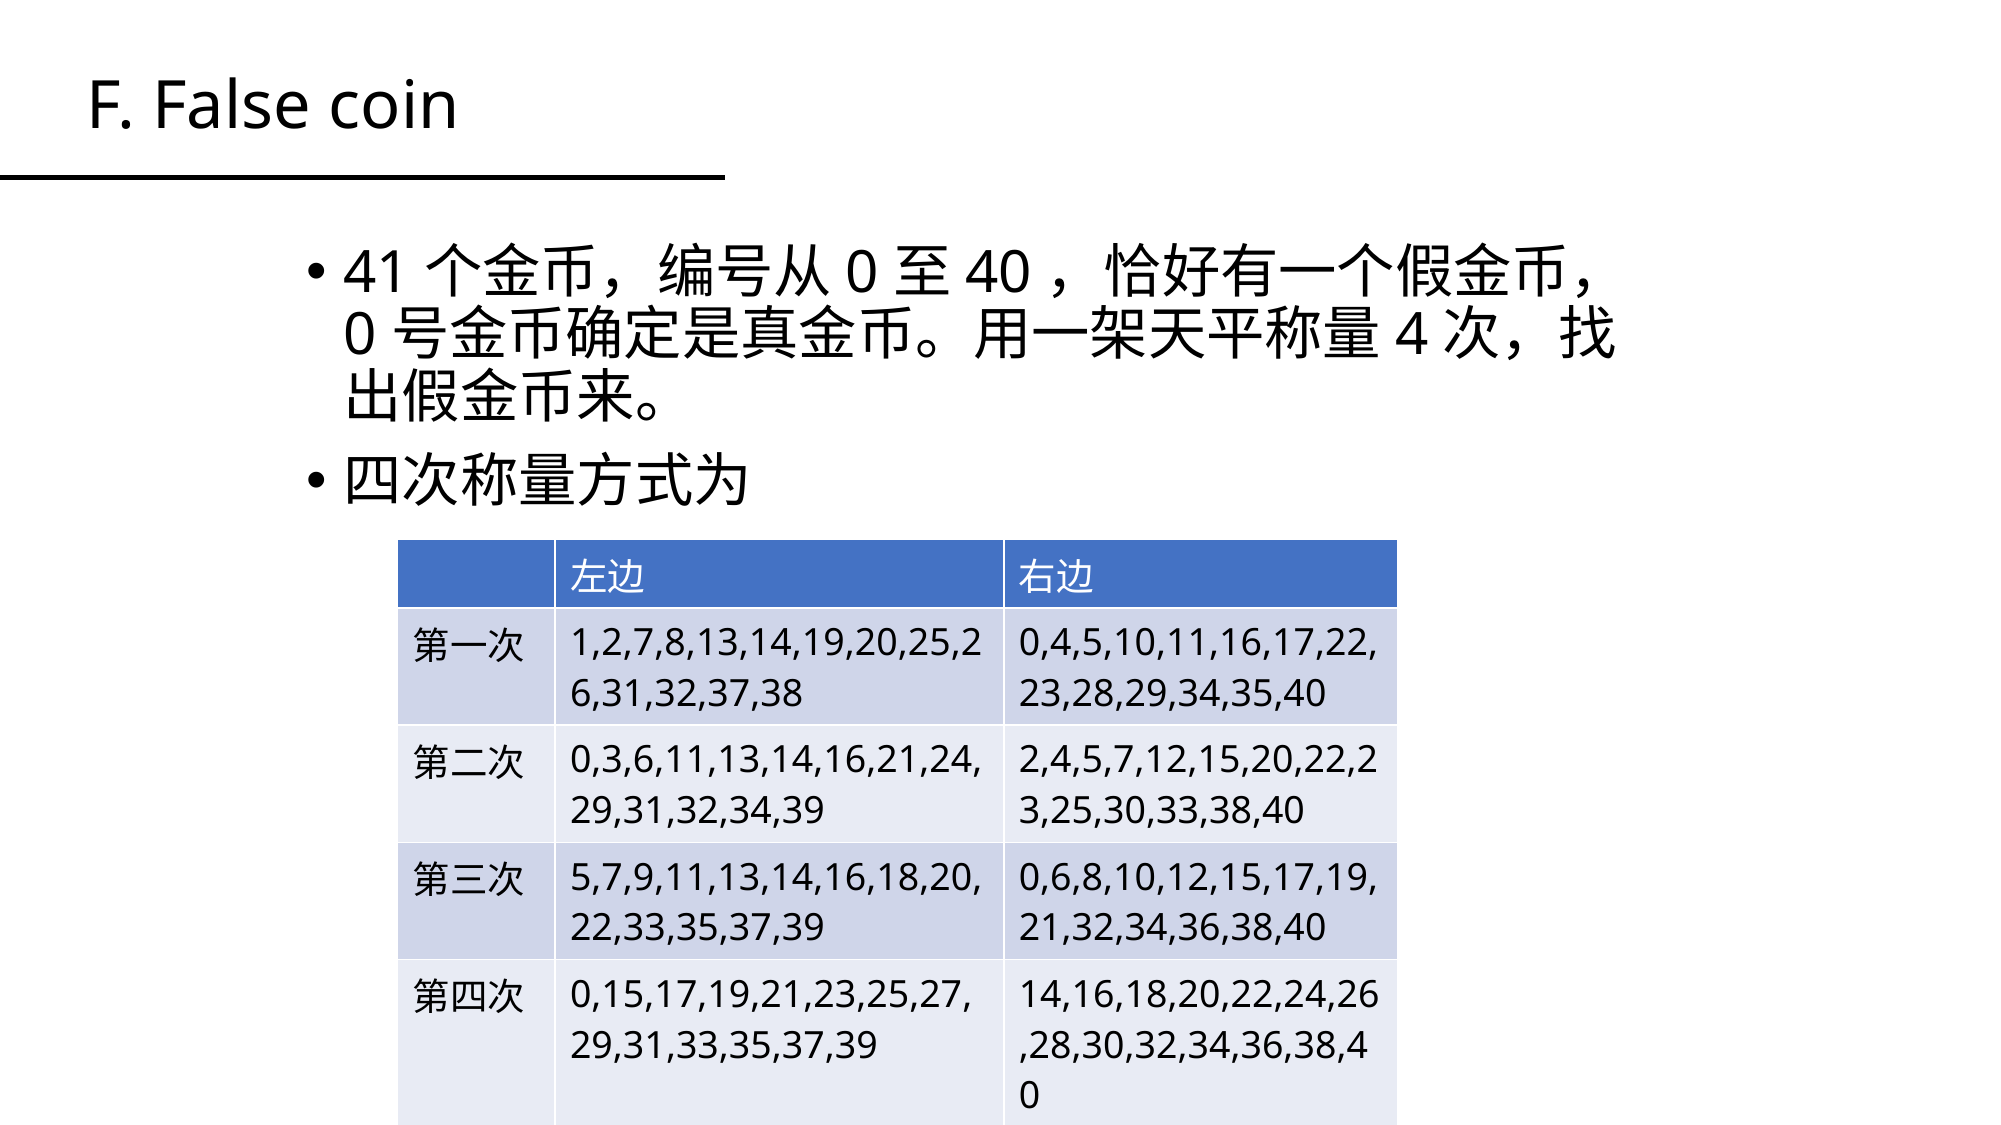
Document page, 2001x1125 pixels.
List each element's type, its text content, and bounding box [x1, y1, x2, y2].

table_header 右边 [1005, 540, 1397, 607]
table_cell 2,4,5,7,12,15,20,22,23,25,30,33,38,40 [1005, 726, 1397, 842]
table_header [398, 540, 554, 607]
table_cell 1,2,7,8,13,14,19,20,25,26,31,32,37,38 [556, 609, 1003, 724]
table_cell 0,4,5,10,11,16,17,22,23,28,29,34,35,40 [1005, 609, 1397, 724]
table_cell 第四次 [398, 960, 554, 1125]
table_cell 0,6,8,10,12,15,17,19,21,32,34,36,38,40 [1005, 843, 1397, 959]
table_cell 5,7,9,11,13,14,16,18,20,22,33,35,37,39 [556, 843, 1003, 959]
table_cell 0,15,17,19,21,23,25,27,29,31,33,35,37,39 [556, 960, 1003, 1125]
table_cell 14,16,18,20,22,24,26,28,30,32,34,36,38,40 [1005, 960, 1397, 1125]
table_cell 第一次 [398, 609, 554, 724]
text_box F. False coin [71, 63, 1797, 158]
table_cell 0,3,6,11,13,14,16,21,24,29,31,32,34,39 [556, 726, 1003, 842]
table_cell 第三次 [398, 843, 554, 959]
list 41个金币，编号从0至40，恰好有一个假金币，0号金币确定是真金币。用一架天平称量4次，找出假金币来。 四次称量方式为 [291, 234, 1665, 1125]
table_cell 第二次 [398, 726, 554, 842]
table_header 左边 [556, 540, 1003, 607]
